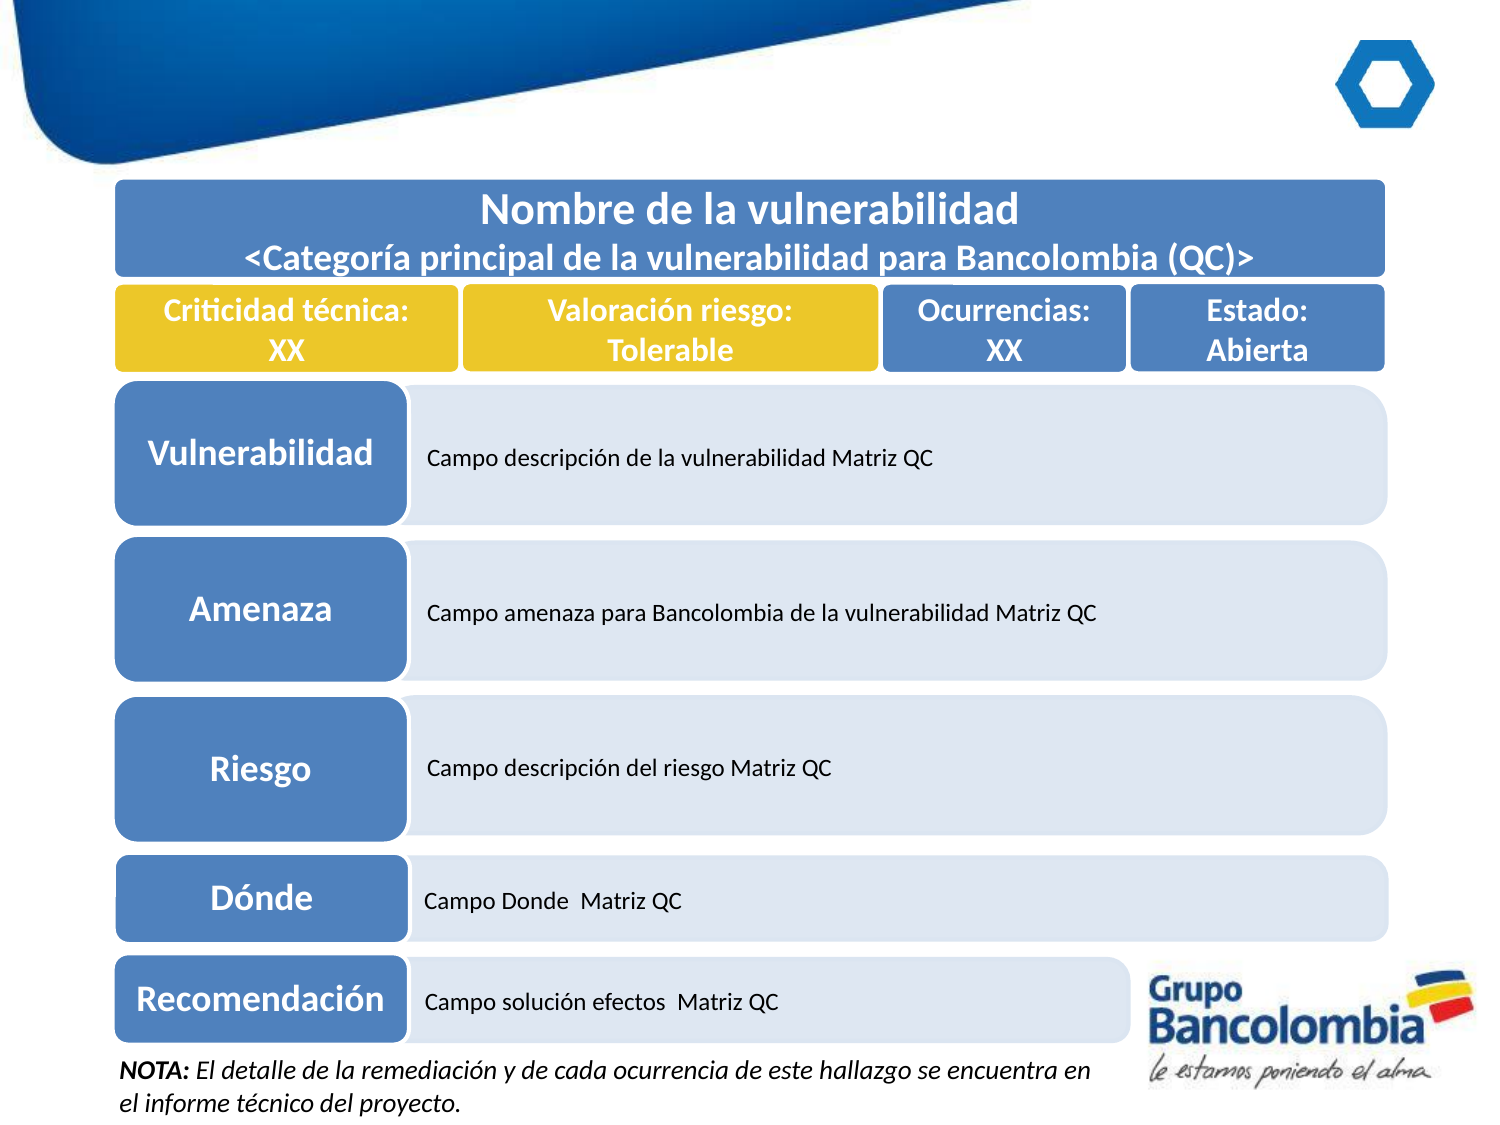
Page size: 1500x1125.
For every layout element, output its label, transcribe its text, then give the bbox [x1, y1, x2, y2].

text_box Criticidad técnica: XX [112, 282, 461, 374]
text_box NOTA: El detalle de la remediación y de cada ocurrencia de este hallazgo se encuentra en el informe técnico del proyecto. [105, 1045, 1129, 1125]
text_box Campo Donde Matriz QC [407, 857, 1387, 940]
text_box Recomendación [112, 953, 409, 1045]
text_box Riesgo [112, 694, 409, 844]
text_box Amenaza [112, 534, 409, 684]
text_box Ocurrencias: XX [881, 282, 1128, 374]
text_box Vulnerabilidad [112, 378, 409, 528]
text_box Valoración riesgo: Tolerable [460, 282, 881, 374]
text_box Campo solución efectos Matriz QC [404, 958, 1129, 1042]
text_box Estado: Abierta [1128, 282, 1387, 374]
text_box Dónde [113, 852, 411, 945]
text_box Nombre de la vulnerabilidad <Categoría principal de la vulnerabilidad para Bancolombia (QC)> [112, 177, 1388, 279]
text_box Campo amenaza para Bancolombia de la vulnerabilidad Matriz QC [401, 542, 1386, 679]
picture [0, 0, 1500, 1125]
text_box Campo descripción de la vulnerabilidad Matriz QC [401, 386, 1386, 524]
text_box Campo descripción del riesgo Matriz QC [401, 697, 1386, 834]
